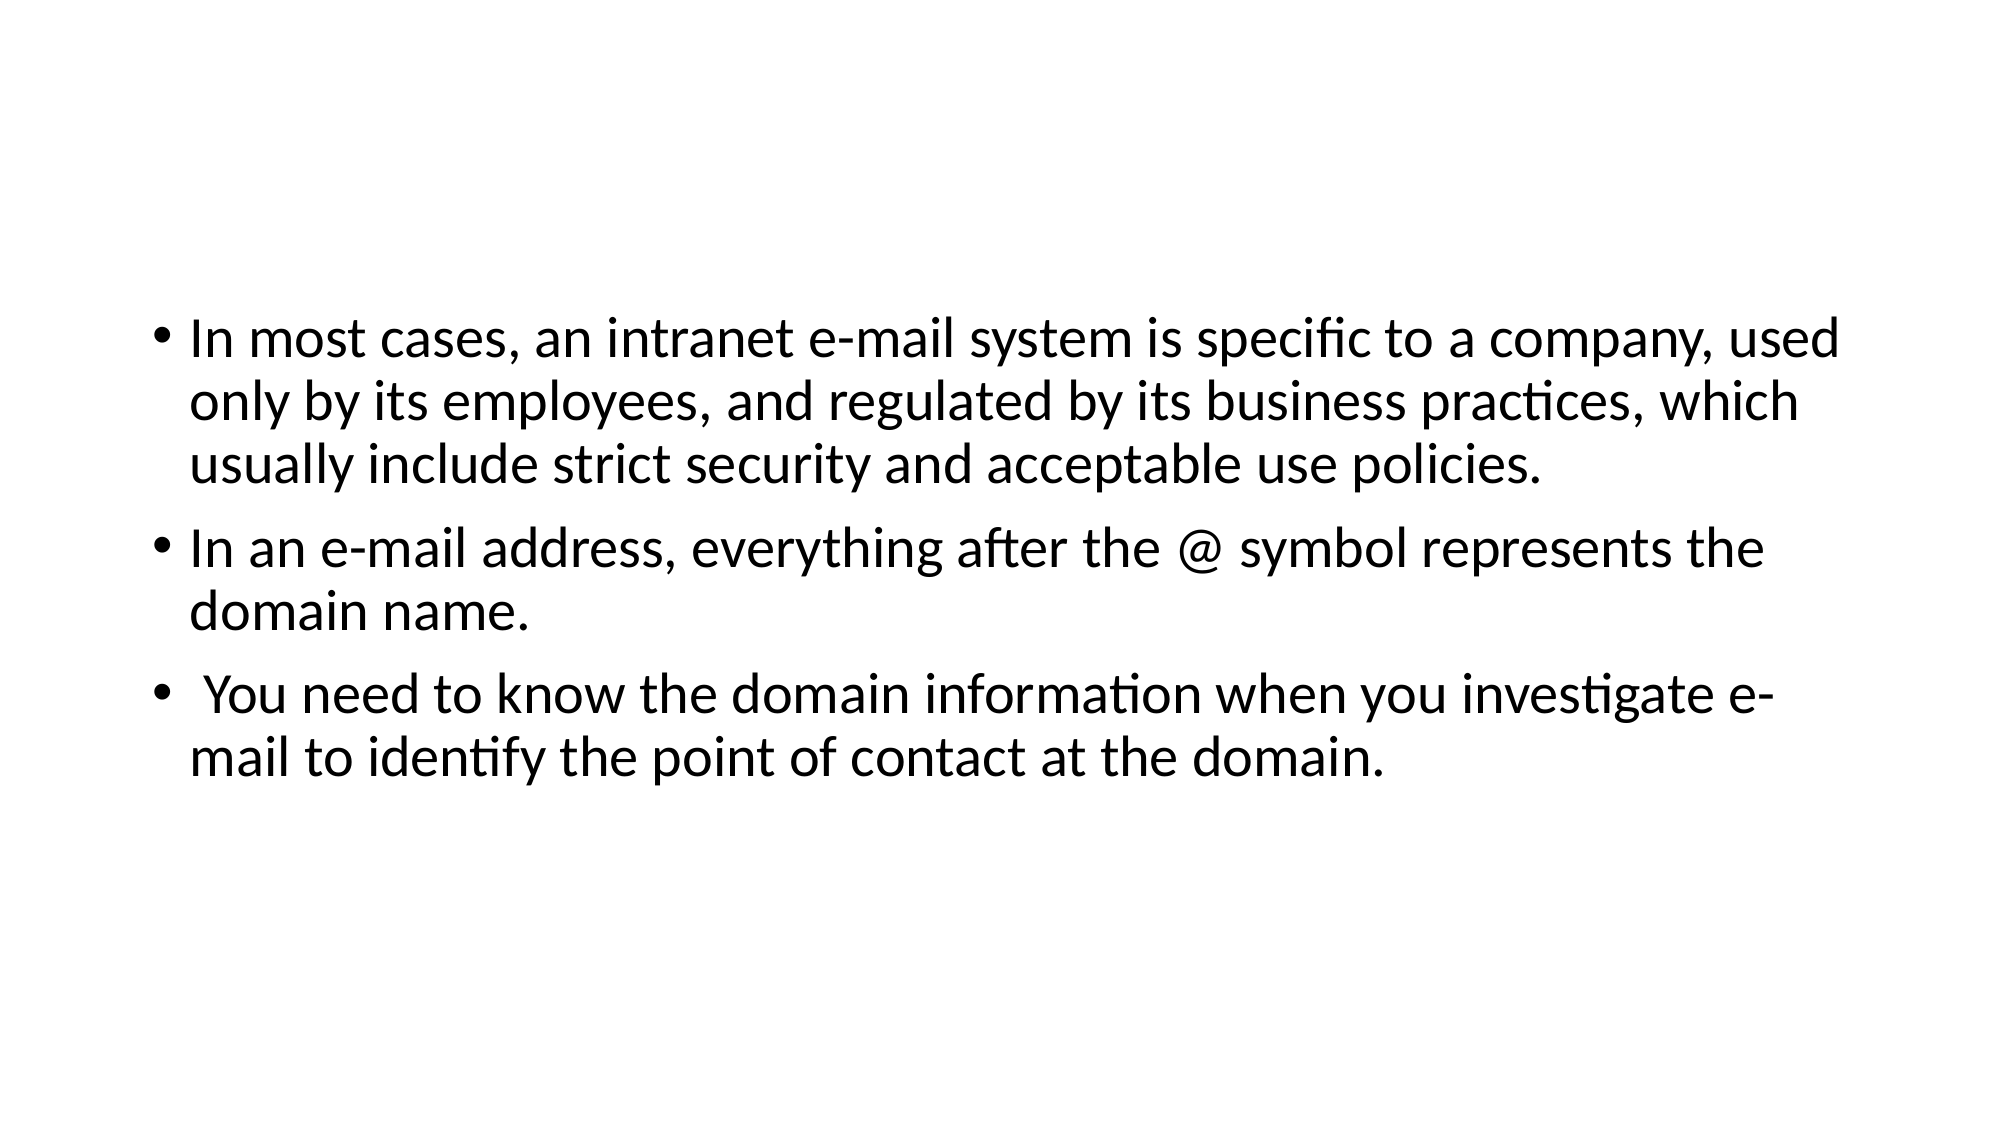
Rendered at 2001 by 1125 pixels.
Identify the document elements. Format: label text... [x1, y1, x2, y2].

list In most cases, an intranet e-mail system is specific to a company, used only by its employees, and regulated by its business practices, which usually include strict security and acceptable use policies. In an e-mail address, everything after the @ symbol represents the domain name. You need to know the domain information when you investigate e-mail to identify the point of contact at the domain. [137, 299, 1863, 1014]
